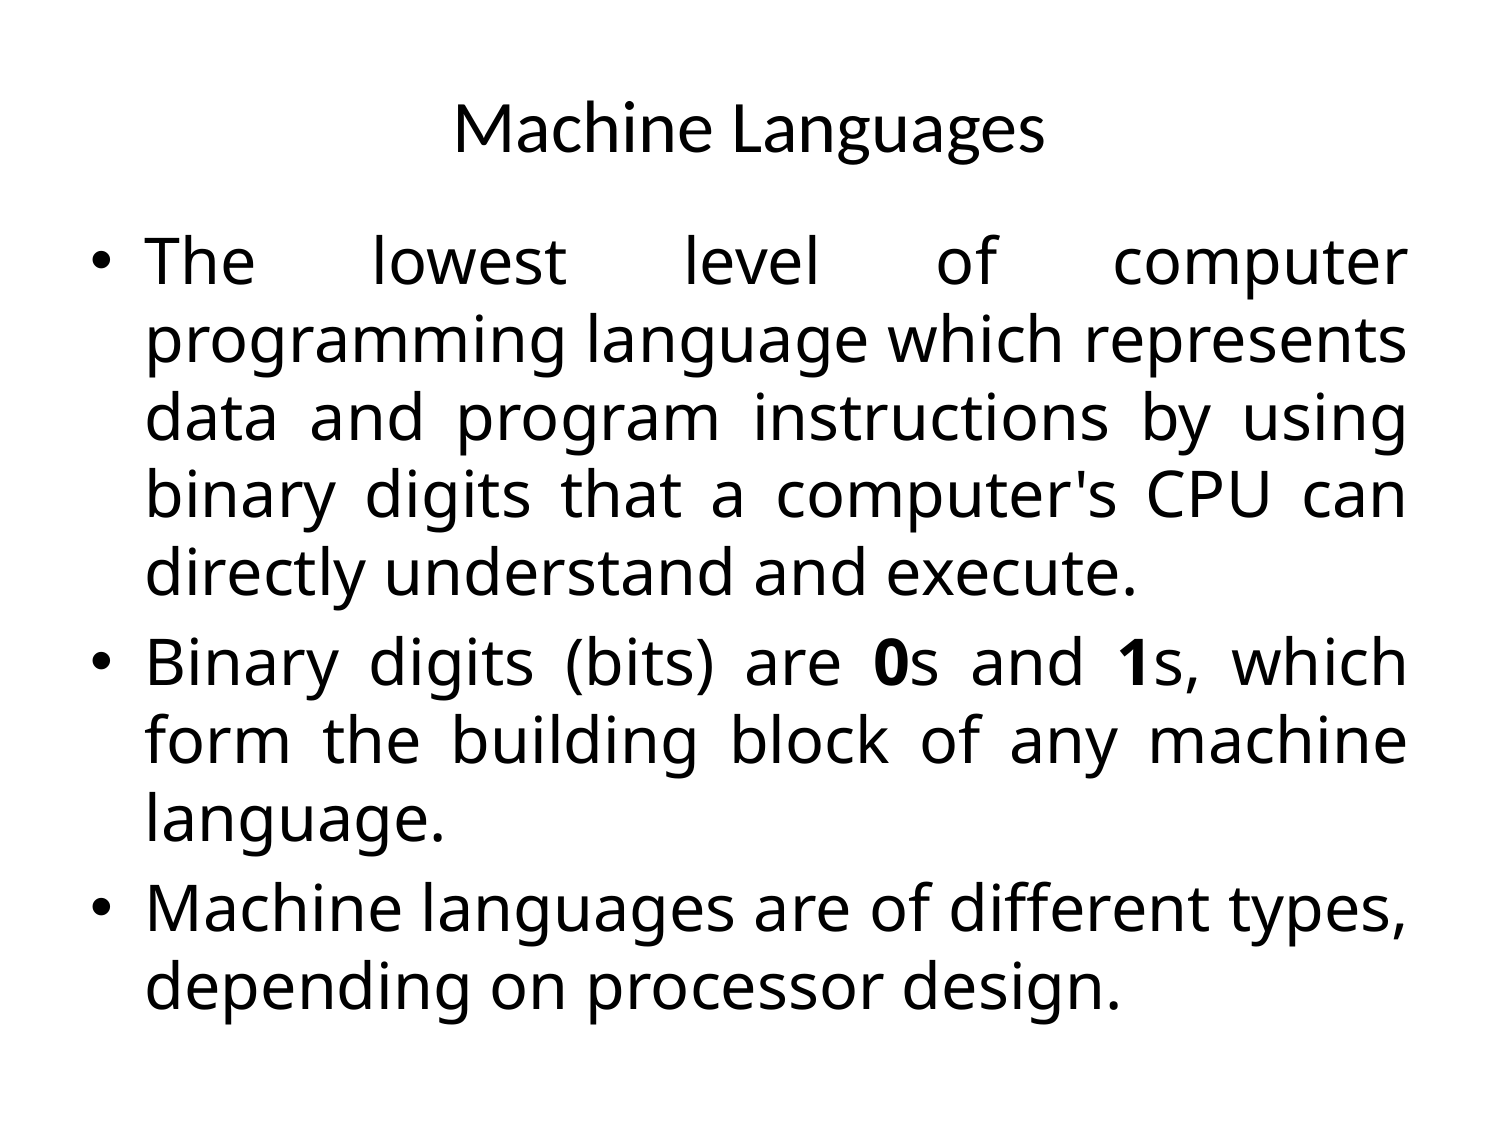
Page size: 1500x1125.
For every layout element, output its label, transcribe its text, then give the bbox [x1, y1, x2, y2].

title Machine Languages [75, 70, 1425, 175]
list The lowest level of computer programming language which represents data and program instructions by using binary digits that a computer's CPU can directly understand and execute. Binary digits (bits) are 0s and 1s, which form the building block of any machine language. Machine languages are of different types, depending on processor design. [75, 212, 1425, 1055]
